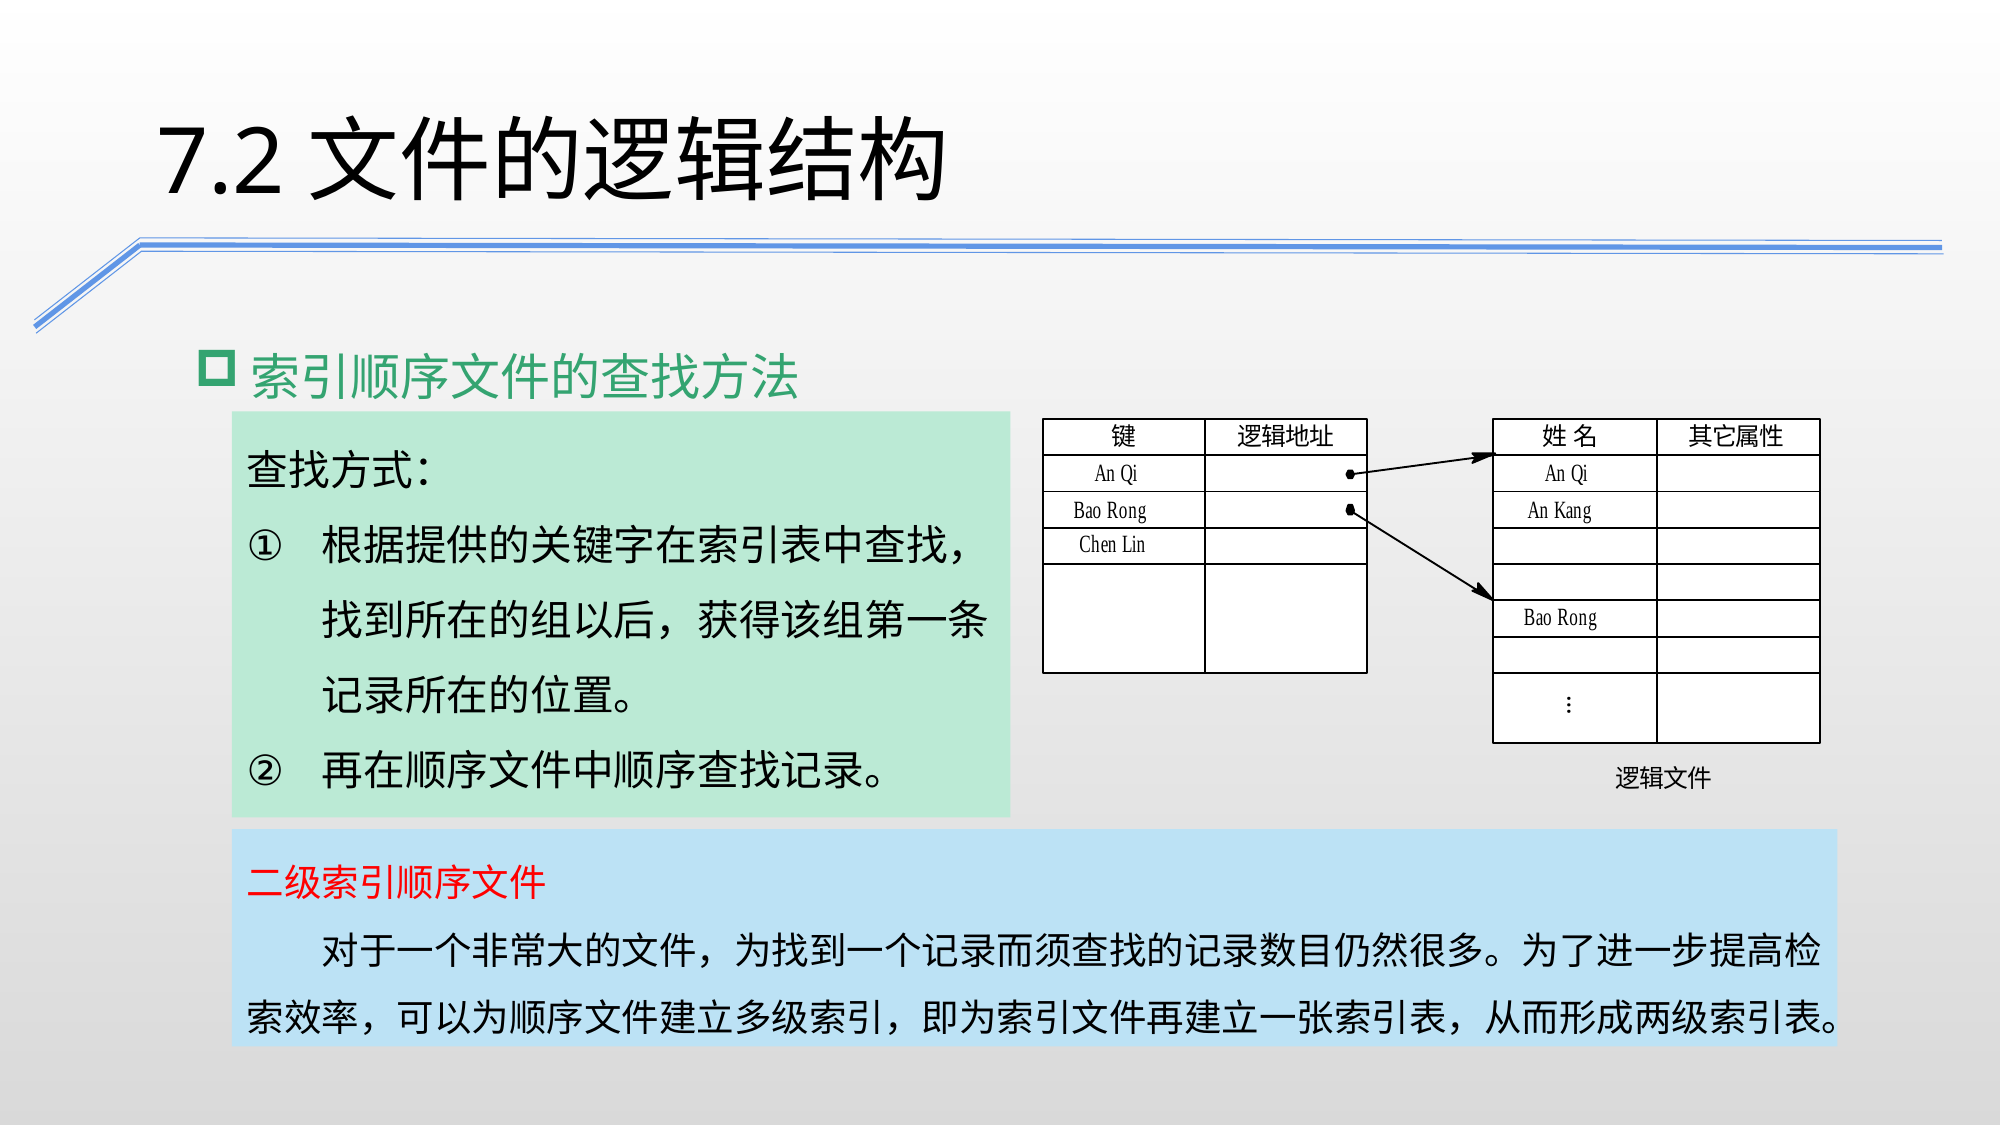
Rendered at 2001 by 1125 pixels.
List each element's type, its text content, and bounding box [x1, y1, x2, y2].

text_box 索引顺序文件的查找方法 [179, 307, 1981, 638]
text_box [34, 244, 1942, 327]
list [1035, 411, 1828, 807]
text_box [34, 237, 1942, 244]
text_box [36, 251, 1944, 334]
text_box 7.2文件的逻辑结构 [141, 94, 1570, 219]
text_box 二级索引顺序文件 对于一个非常大的文件，为找到一个记录而须查找的记录数目仍然很多。为了进一步提高检索效率，可以为顺序文件建立多级索引，即为索引文件再建立一张索引表，从而形成两级索引表。 [231, 829, 1838, 1047]
text_box 查找方式： 根据提供的关键字在索引表中查找，找到所在的组以后，获得该组第一条记录所在的位置。 再在顺序文件中顺序查找记录。 [231, 411, 1011, 818]
